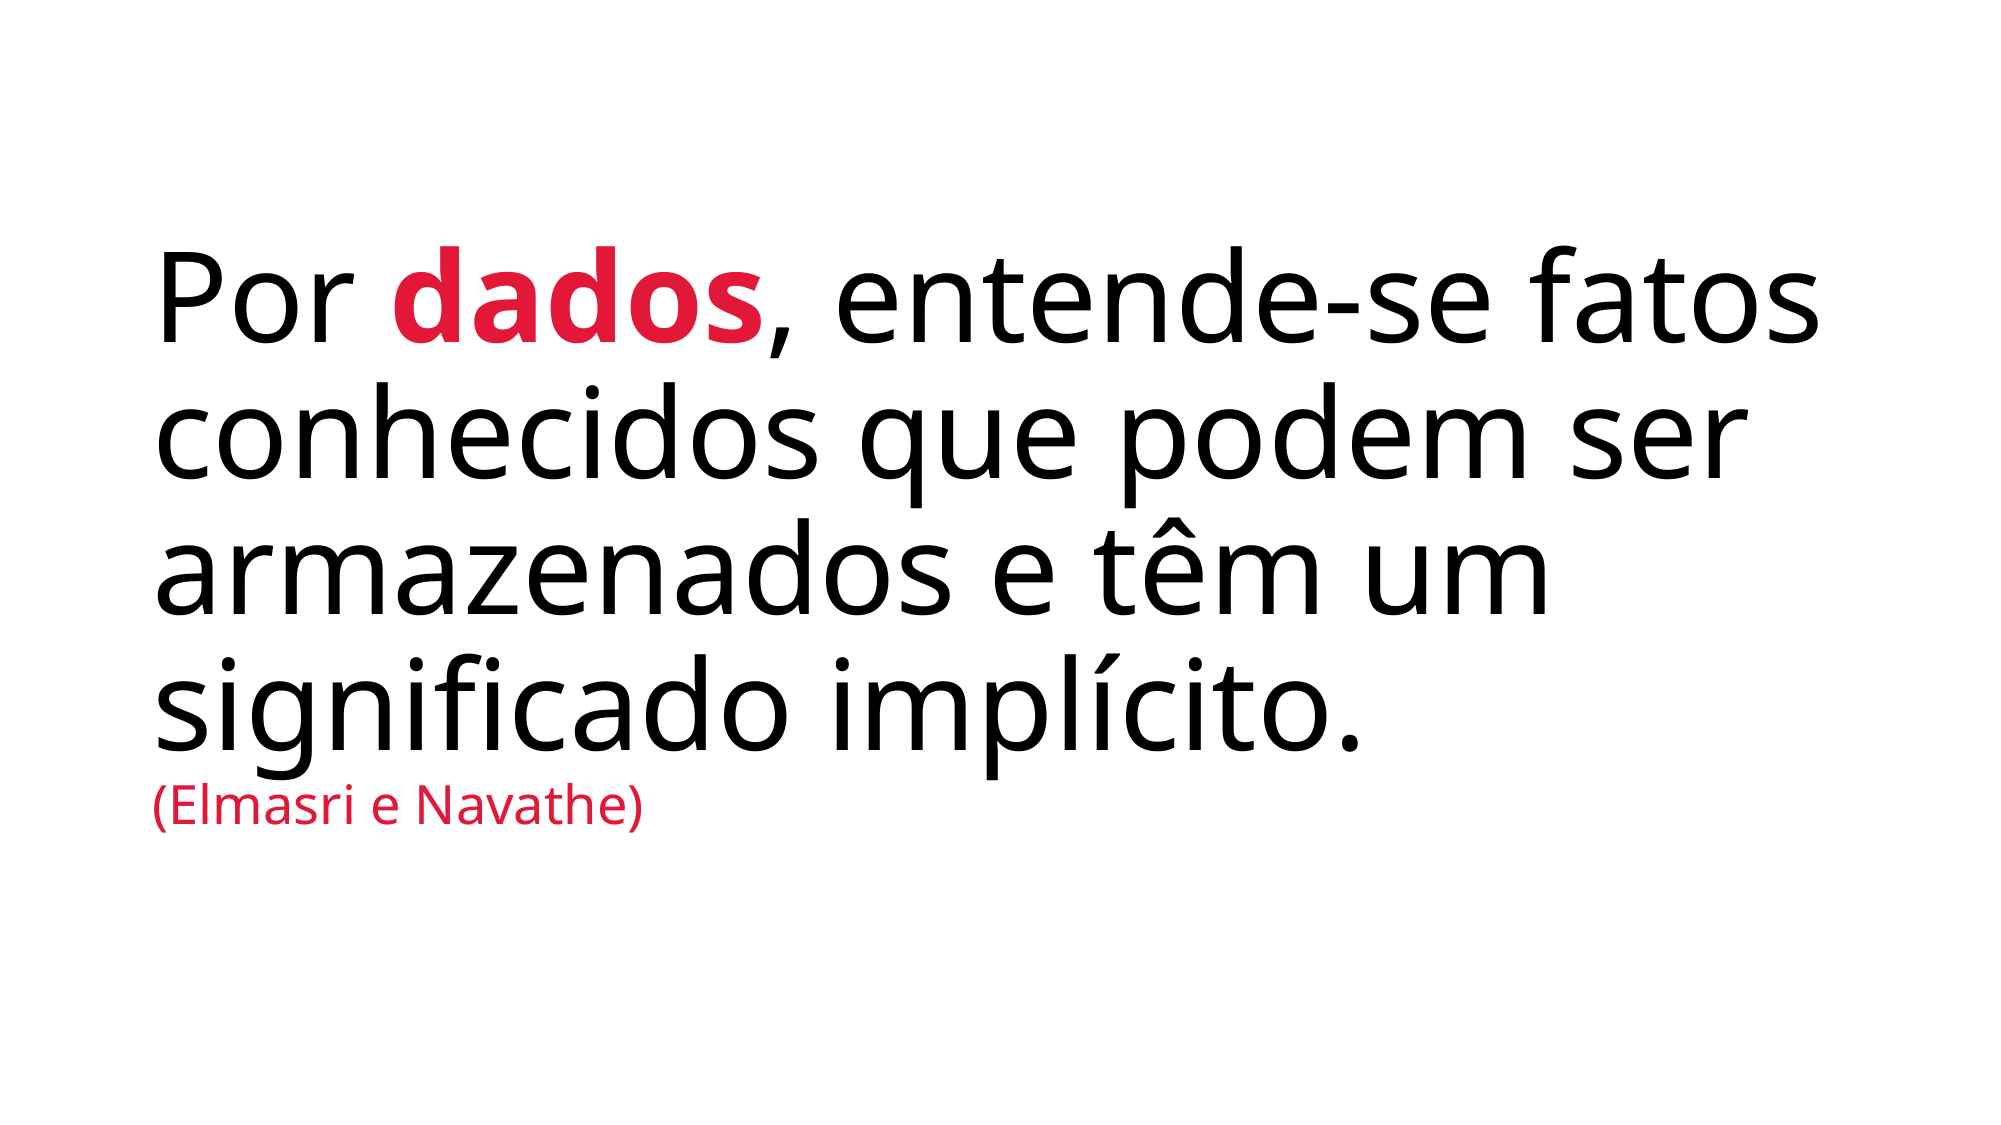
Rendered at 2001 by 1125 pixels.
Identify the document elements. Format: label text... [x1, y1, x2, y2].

title Por dados, entende-se fatos conhecidos que podem ser armazenados e têm um significado implícito. (Elmasri e Navathe) [137, 164, 1863, 905]
